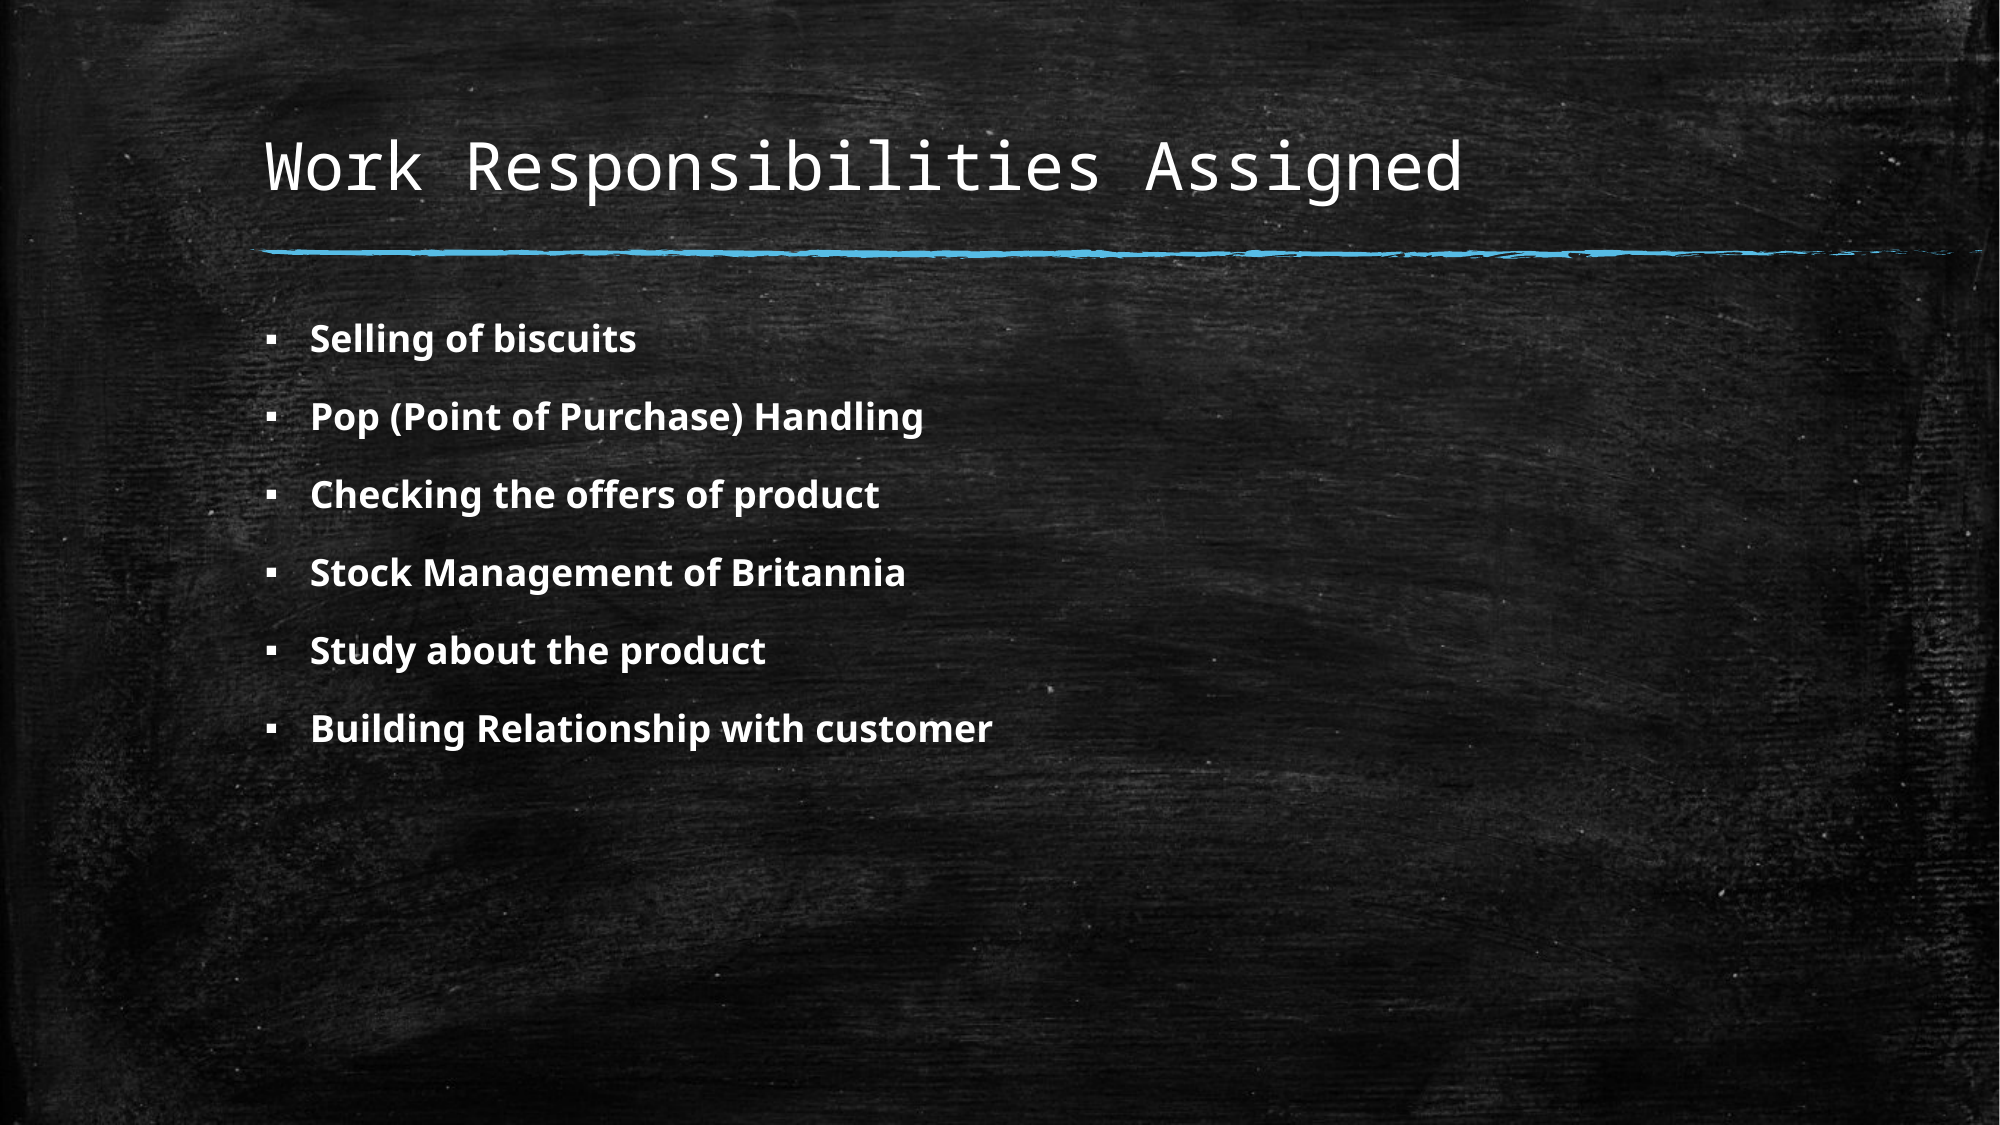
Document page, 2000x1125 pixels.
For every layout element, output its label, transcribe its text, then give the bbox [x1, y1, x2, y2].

title Work Responsibilities Assigned [249, 45, 1750, 213]
list Selling of biscuits Pop (Point of Purchase) Handling Checking the offers of product Stock Management of Britannia Study about the product Building Relationship with customer [249, 312, 1750, 1013]
